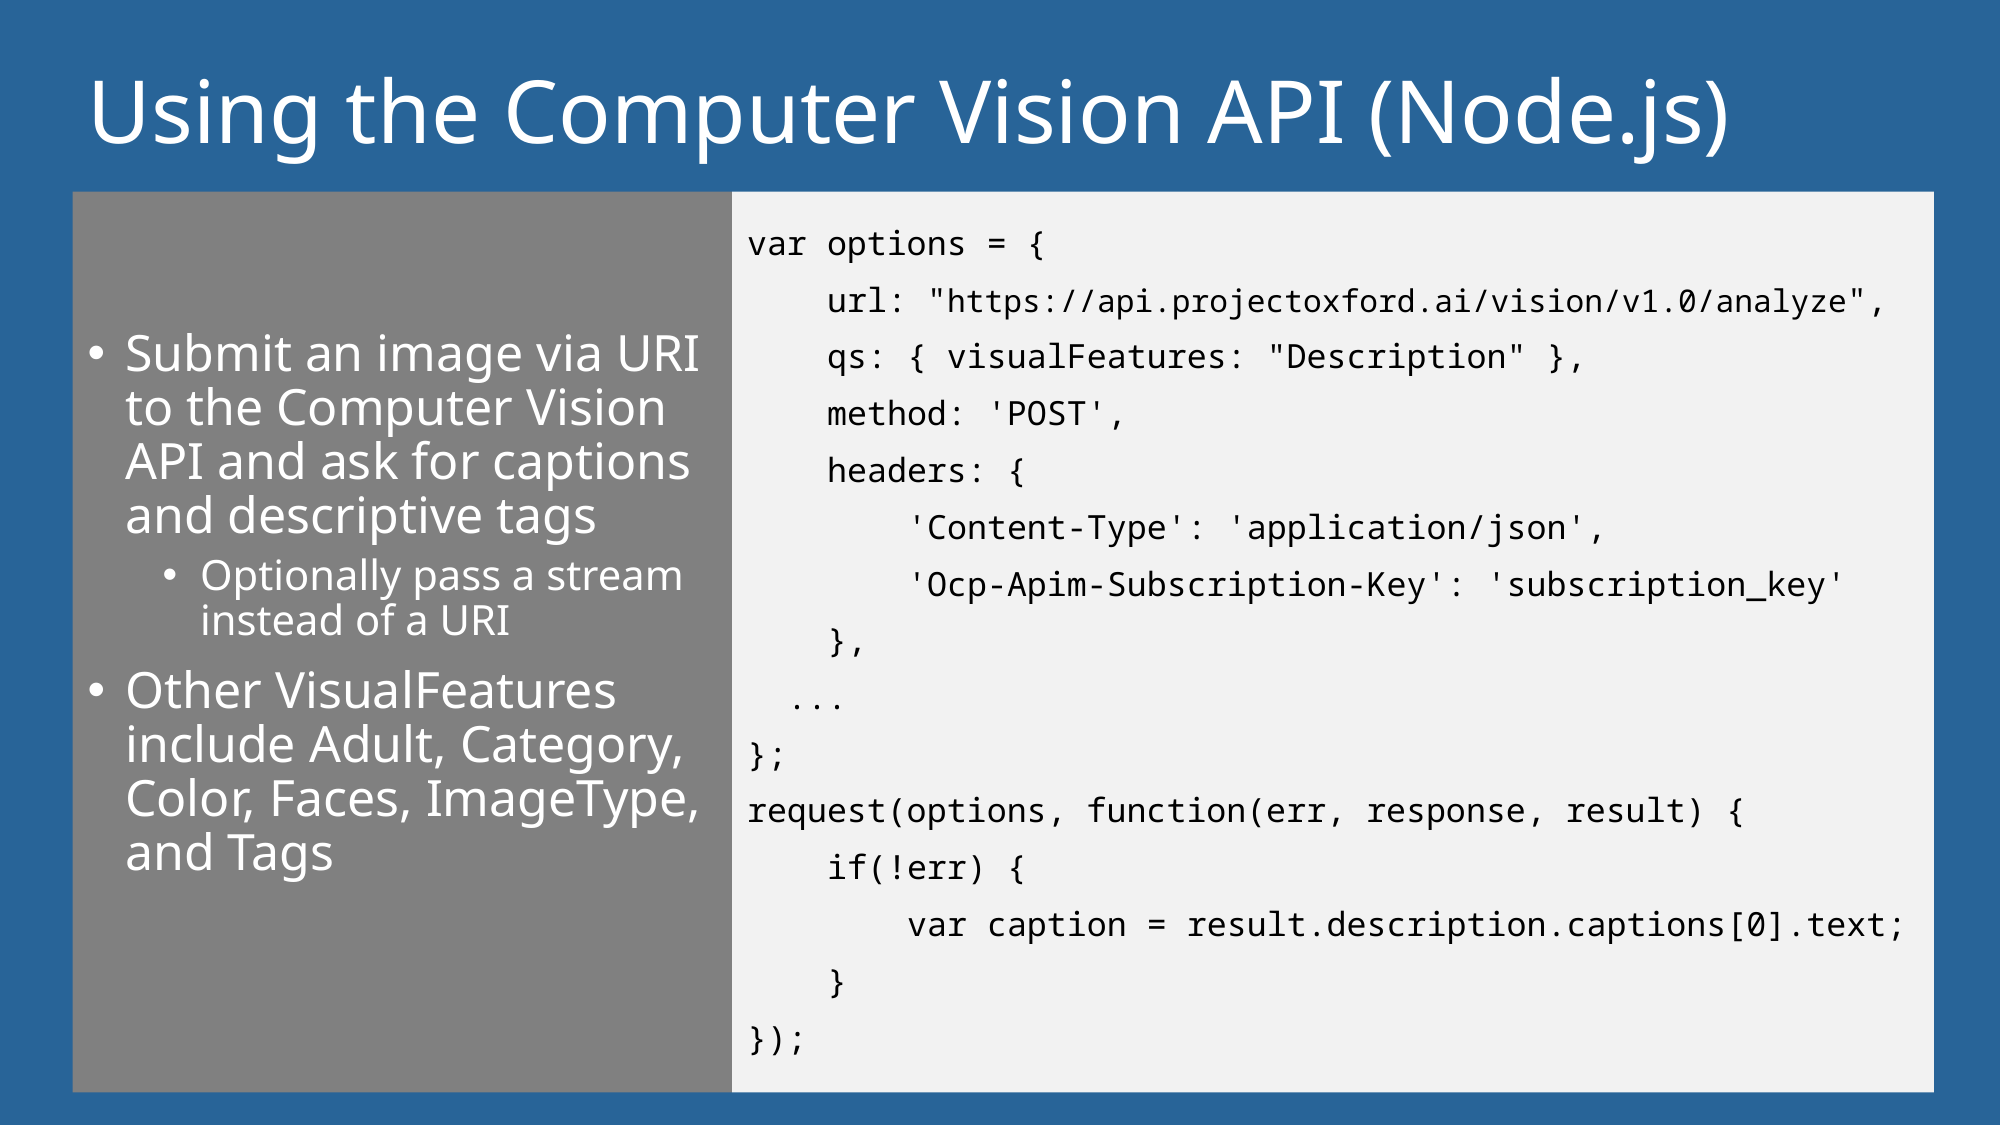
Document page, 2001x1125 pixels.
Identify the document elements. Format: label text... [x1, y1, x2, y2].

list var options = { url: "https://api.projectoxford.ai/vision/v1.0/analyze", qs: { visualFeatures: "Description" }, method: 'POST', headers: { 'Content-Type': 'application/json', 'Ocp-Apim-Subscription-Key': 'subscription_key' }, ... }; request(options, function(err, response, result) { if(!err) { var caption = result.description.captions[0].text; } }); [732, 191, 1934, 1093]
title Using the Computer Vision API (Node.js) [72, 59, 1934, 170]
list Submit an image via URI to the Computer Vision API and ask for captions and descriptive tags Optionally pass a stream instead of a URI Other VisualFeatures include Adult, Category, Color, Faces, ImageType, and Tags [72, 191, 732, 1093]
